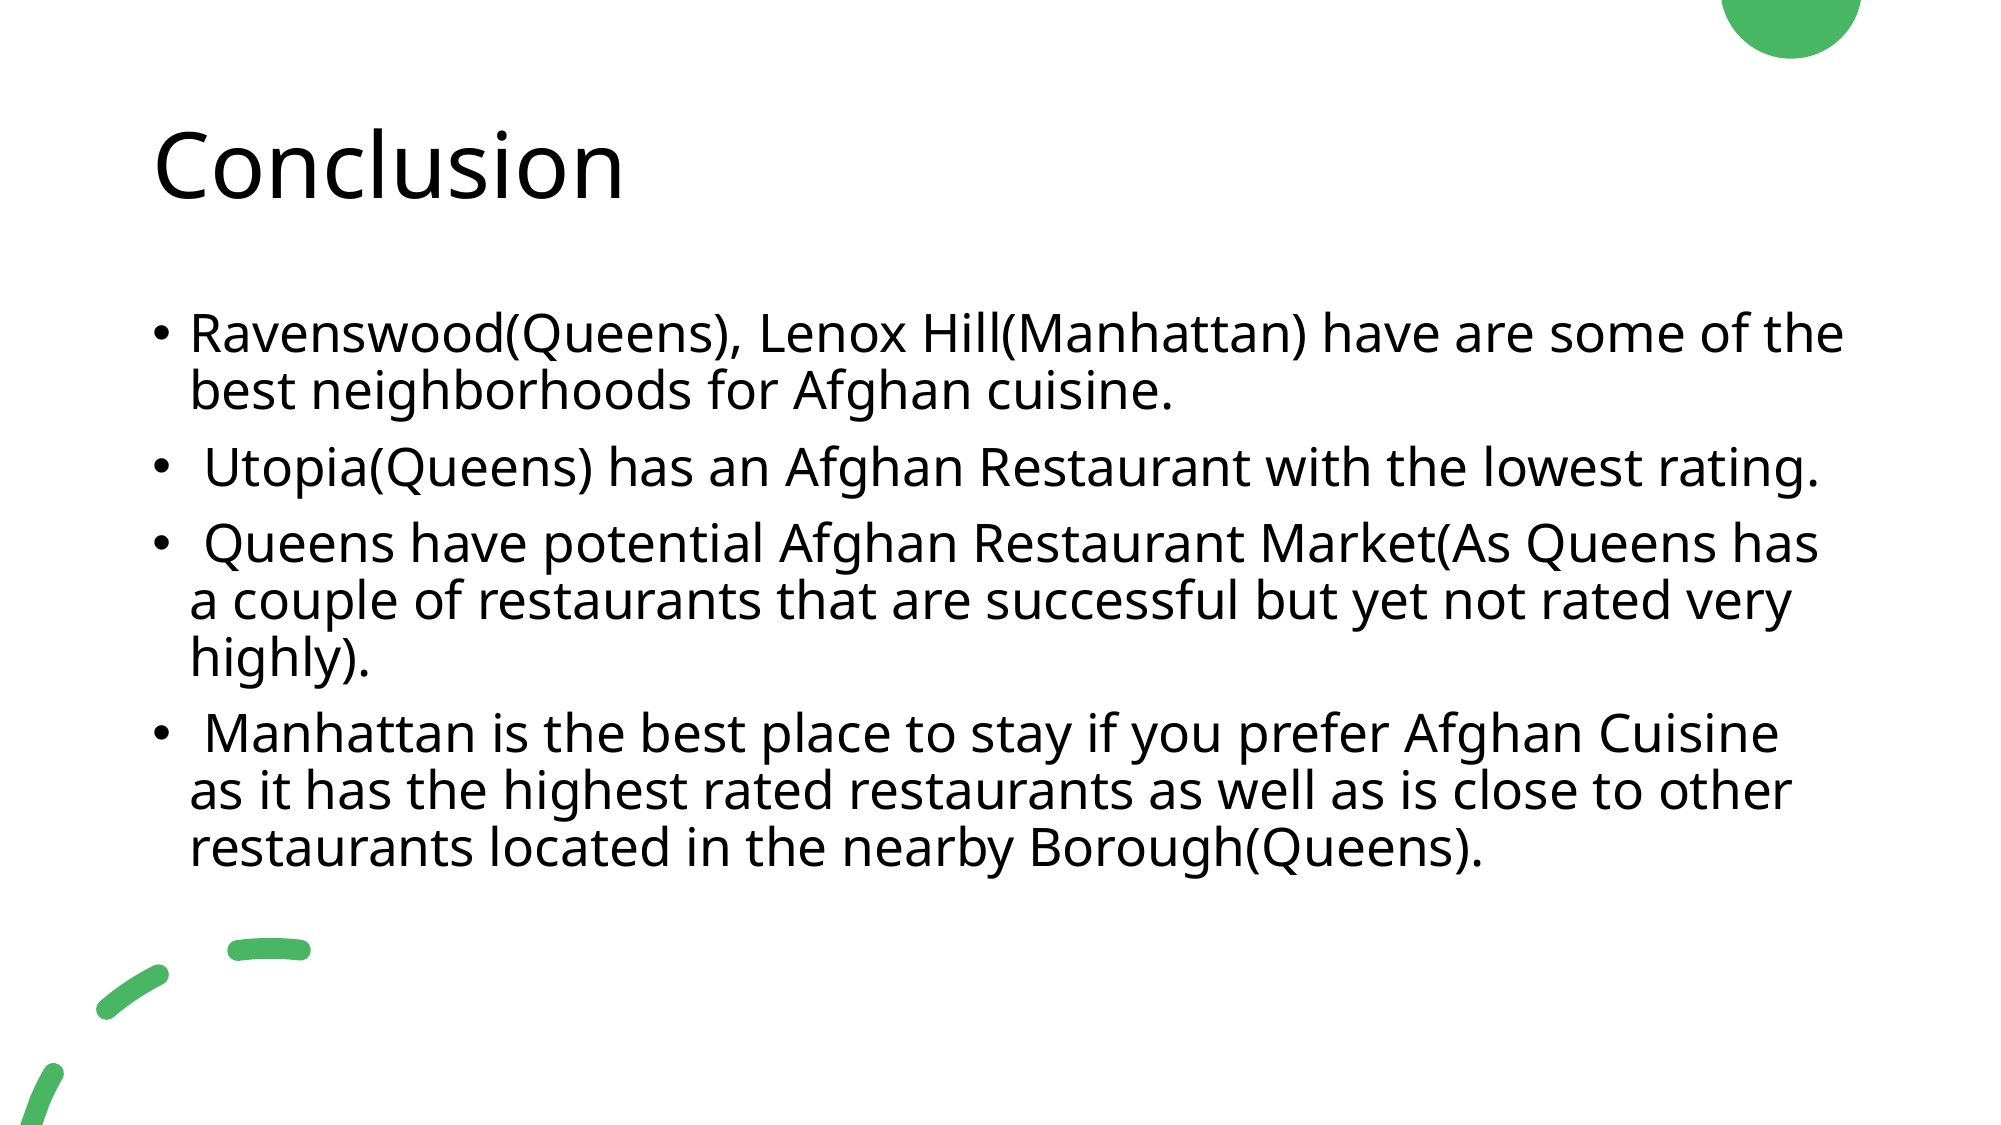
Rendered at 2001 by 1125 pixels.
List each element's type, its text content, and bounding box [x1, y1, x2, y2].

title Conclusion [137, 59, 1863, 278]
list Ravenswood(Queens), Lenox Hill(Manhattan) have are some of the best neighborhoods for Afghan cuisine. Utopia(Queens) has an Afghan Restaurant with the lowest rating. Queens have potential Afghan Restaurant Market(As Queens has a couple of restaurants that are successful but yet not rated very highly). Manhattan is the best place to stay if you prefer Afghan Cuisine as it has the highest rated restaurants as well as is close to other restaurants located in the nearby Borough(Queens). [137, 299, 1863, 933]
